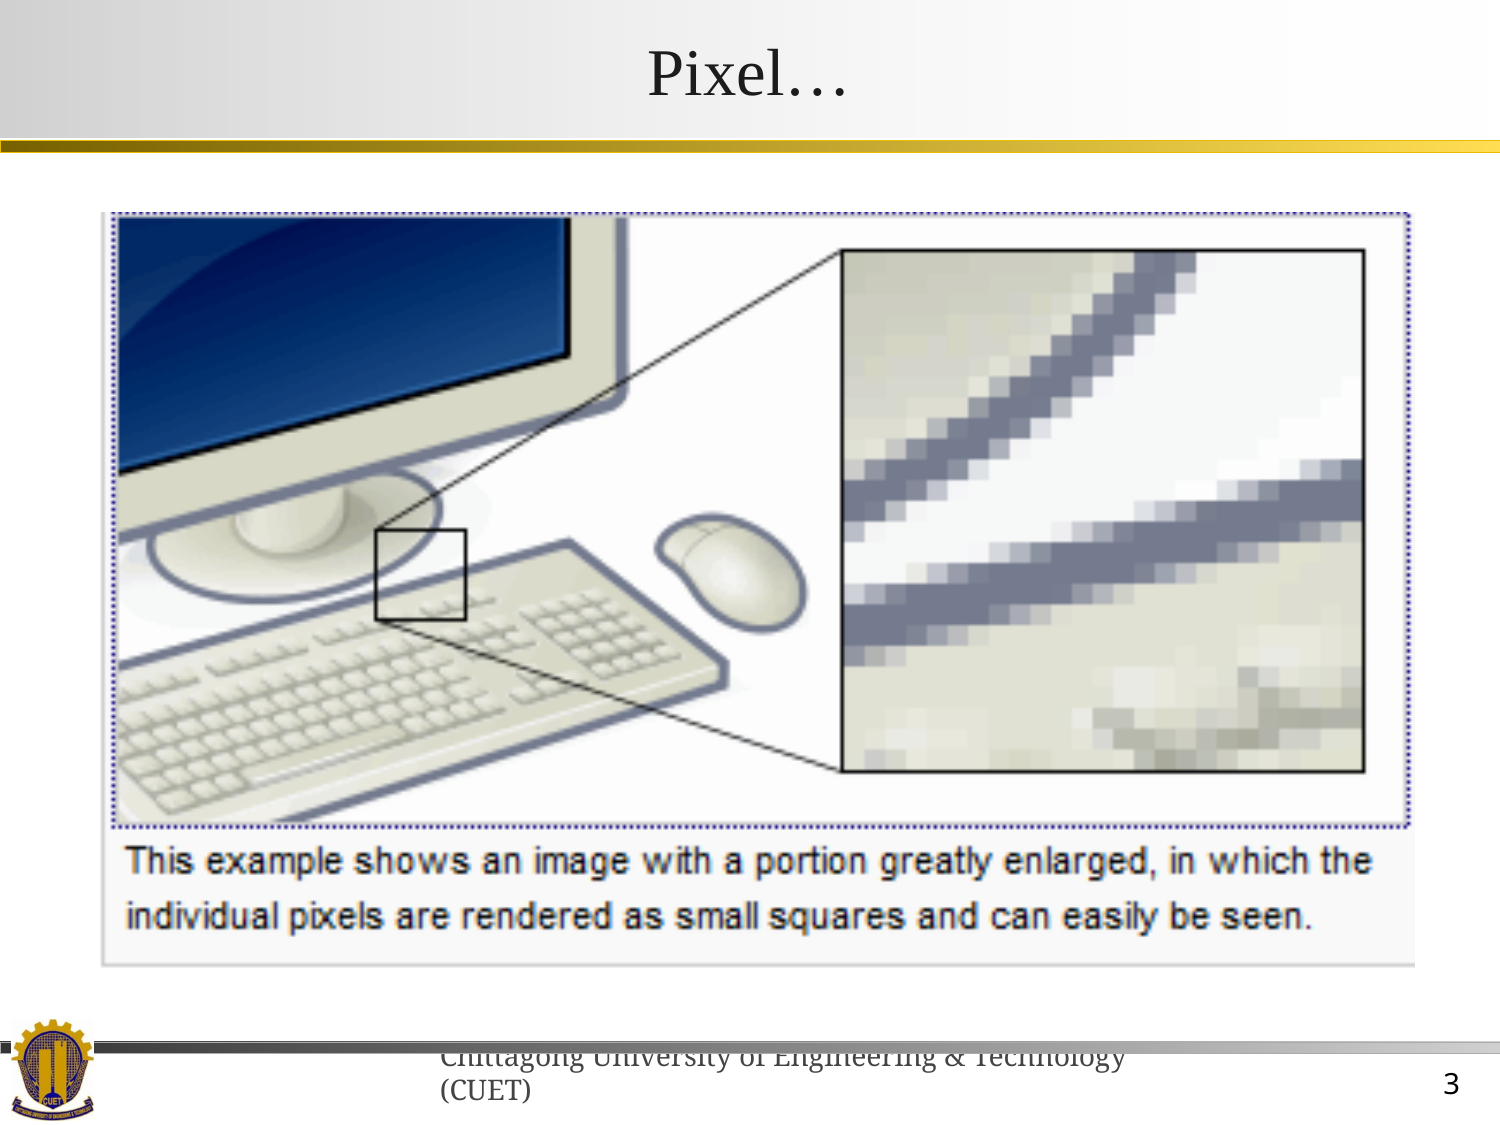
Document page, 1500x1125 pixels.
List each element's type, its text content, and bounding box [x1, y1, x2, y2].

title Pixel… [0, 0, 1500, 138]
picture [99, 212, 1415, 976]
picture [11, 1019, 94, 1121]
